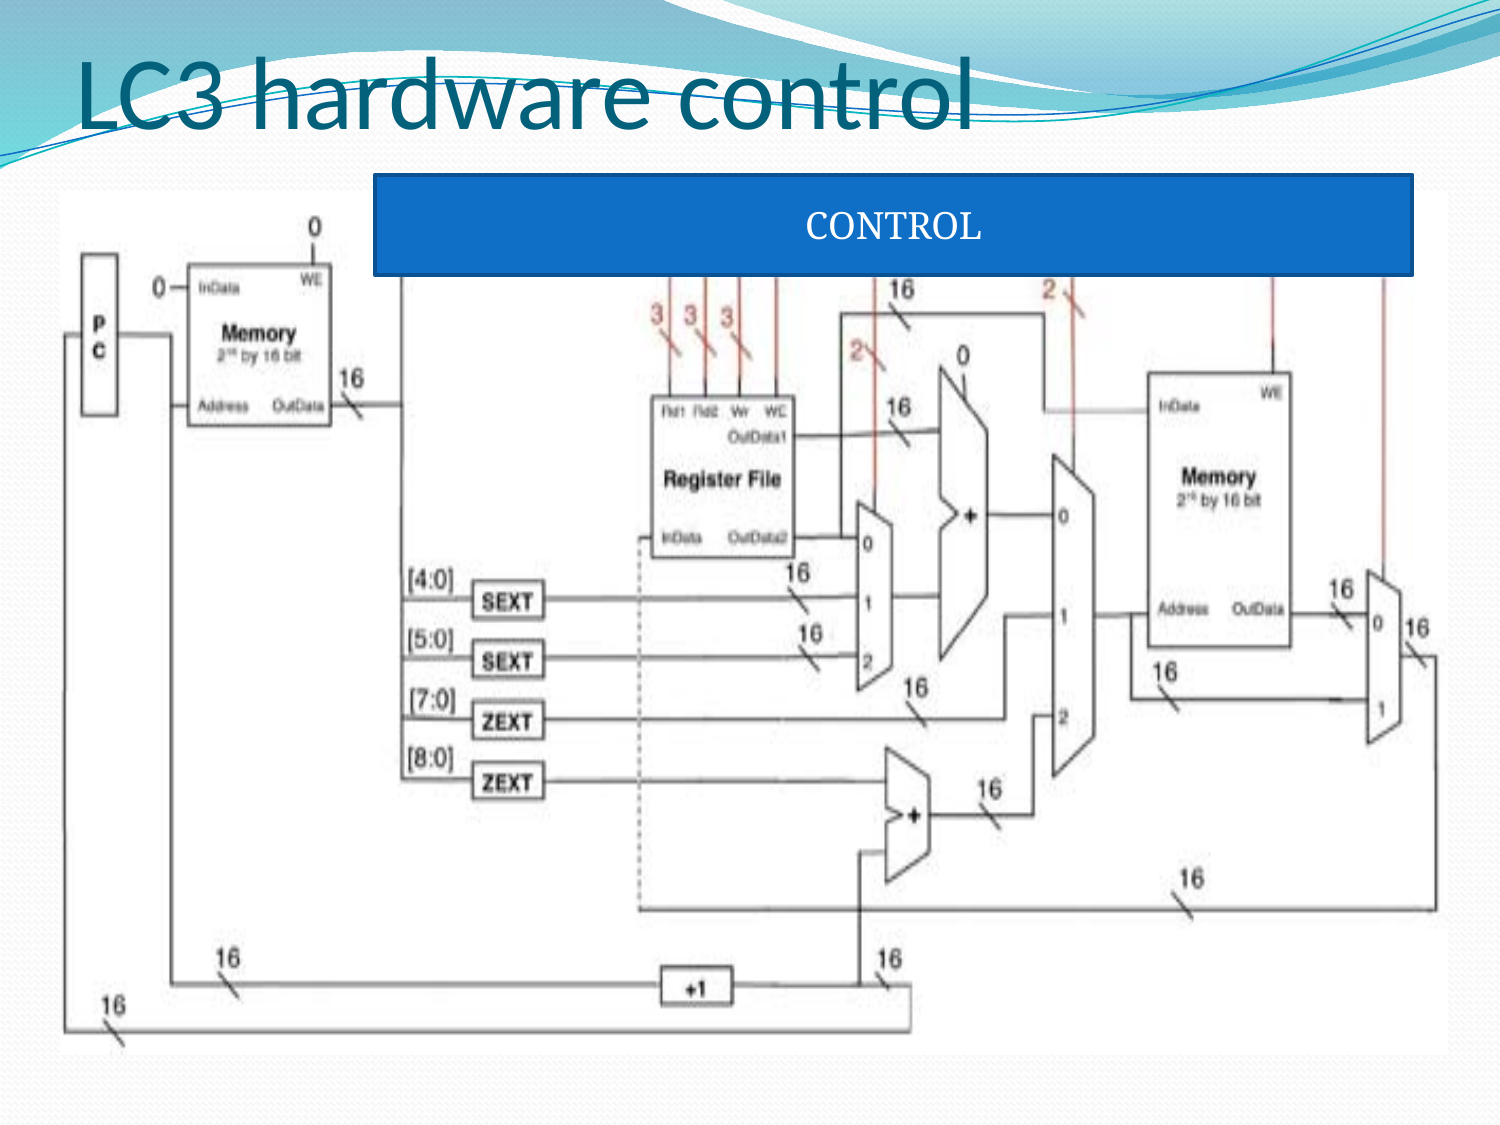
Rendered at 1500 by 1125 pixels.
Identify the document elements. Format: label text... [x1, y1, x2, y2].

title LC3 hardware control [75, 0, 1425, 150]
text_box CONTROL [373, 173, 1414, 191]
picture [59, 191, 1448, 1055]
